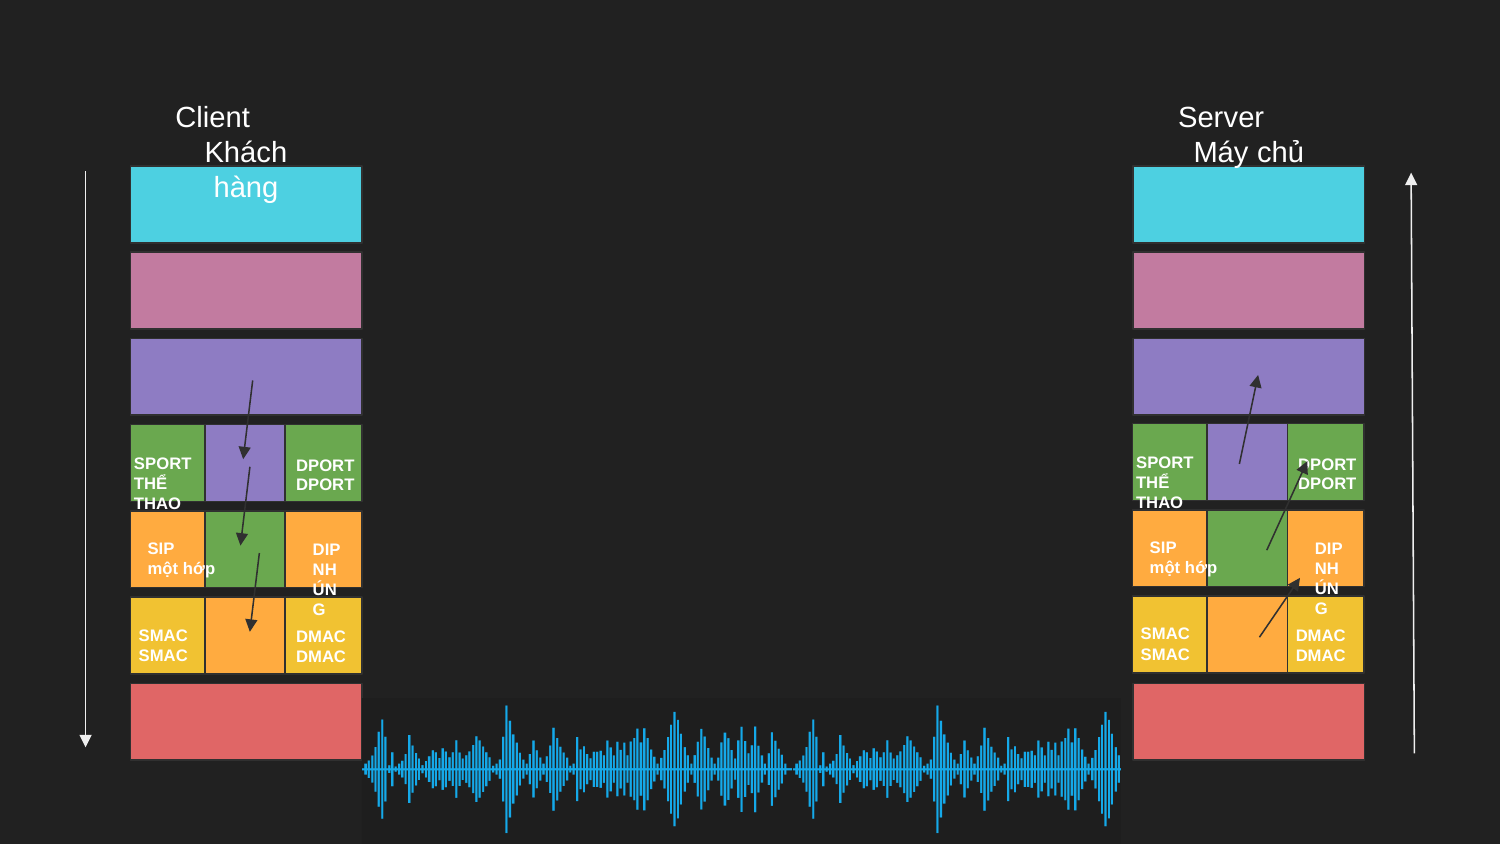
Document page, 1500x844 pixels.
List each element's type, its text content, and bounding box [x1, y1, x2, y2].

text_box Client Khách hàng [160, 83, 332, 219]
text_box [1132, 423, 1207, 436]
text_box SMAC SMAC [123, 609, 229, 680]
text_box DPORT DPORT [1283, 438, 1388, 509]
text_box [238, 552, 245, 588]
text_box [1410, 172, 1415, 754]
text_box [1266, 460, 1308, 551]
text_box [130, 597, 205, 609]
text_box [1313, 509, 1364, 522]
text_box SPORT THỂ THAO [1121, 436, 1226, 527]
text_box DPORT DPORT [280, 439, 386, 510]
text_box [1133, 166, 1365, 243]
text_box DMAC DMAC [1280, 609, 1386, 680]
text_box [205, 424, 239, 502]
text_box DIP NHÚNG [297, 523, 363, 610]
picture [361, 697, 1122, 844]
text_box [1133, 252, 1365, 329]
text_box [286, 597, 297, 610]
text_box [1239, 374, 1259, 465]
text_box SIP một hớp [1134, 522, 1240, 593]
text_box [130, 252, 362, 329]
text_box [286, 424, 362, 439]
text_box [1226, 509, 1261, 587]
text_box [1133, 338, 1365, 416]
text_box Server Máy chủ [1163, 83, 1335, 184]
text_box [1207, 423, 1261, 501]
text_box [130, 166, 362, 243]
text_box [130, 683, 362, 761]
text_box DIP NHÚNG [1304, 522, 1366, 609]
text_box SMAC SMAC [1125, 608, 1231, 679]
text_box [240, 466, 251, 546]
text_box [224, 510, 235, 523]
text_box [1133, 683, 1365, 761]
text_box [205, 597, 286, 674]
text_box DMAC DMAC [280, 610, 386, 681]
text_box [1259, 547, 1301, 638]
text_box [1207, 596, 1280, 673]
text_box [242, 380, 253, 460]
text_box [130, 338, 362, 416]
text_box [1132, 596, 1207, 608]
text_box [1264, 423, 1288, 460]
text_box [130, 424, 205, 437]
text_box [1288, 423, 1364, 438]
text_box SIP một hớp [132, 523, 238, 594]
text_box [253, 424, 286, 502]
text_box SPORT THỂ THAO [118, 437, 224, 528]
text_box [286, 510, 362, 588]
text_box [249, 552, 260, 632]
text_box [254, 510, 286, 588]
